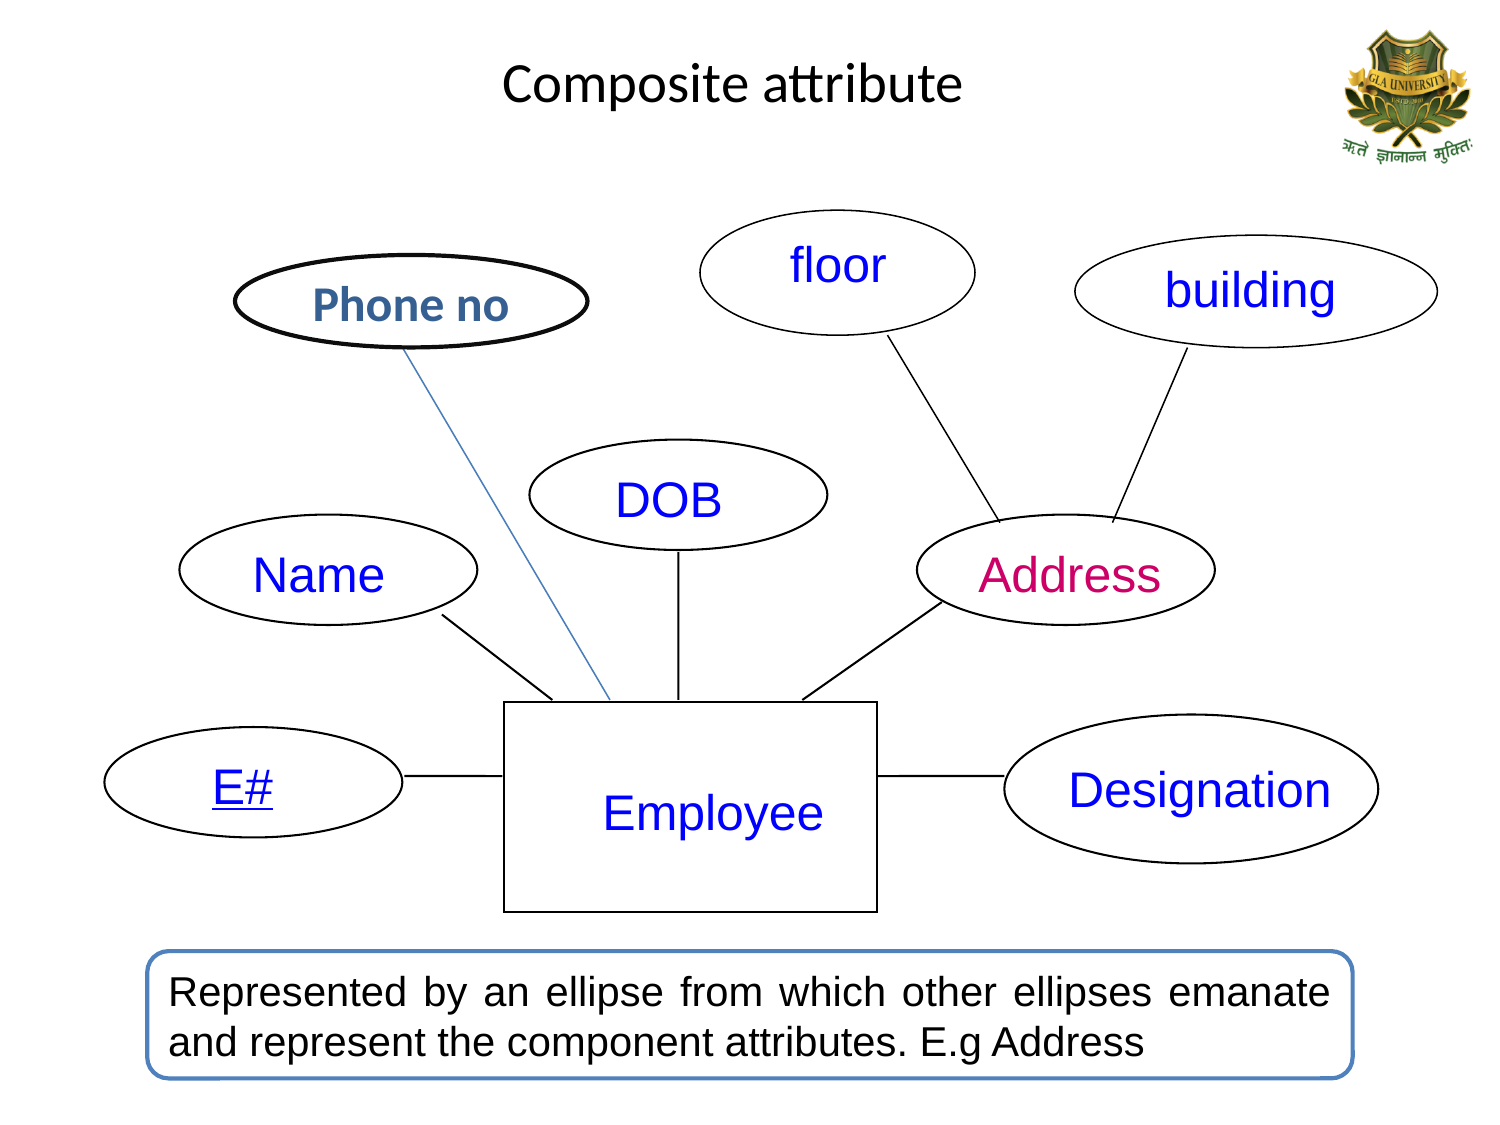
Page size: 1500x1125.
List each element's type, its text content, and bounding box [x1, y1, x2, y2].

text_box [1375, 775, 1379, 803]
text_box Phone no [232, 252, 590, 350]
text_box Represented by an ellipse from which other ellipses emanate and represent the component attributes. E.g Address [145, 949, 1355, 1081]
text_box [504, 702, 878, 913]
text_box building [1149, 249, 1388, 325]
title Composite attribute [37, 37, 1334, 122]
text_box Name [237, 535, 324, 610]
text_box [916, 514, 1215, 625]
picture [1339, 24, 1476, 186]
text_box floor [774, 224, 950, 300]
text_box [1074, 235, 1438, 348]
slide_number 5 [1074, 1042, 1425, 1103]
text_box [1004, 714, 1355, 864]
text_box [688, 439, 828, 550]
text_box Address [963, 535, 1177, 610]
text_box Designation [1053, 749, 1375, 825]
text_box [104, 727, 403, 838]
text_box Employee [587, 772, 840, 848]
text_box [329, 419, 683, 628]
text_box [179, 514, 324, 625]
text_box DOB [688, 460, 738, 535]
text_box E# [197, 747, 288, 823]
text_box [699, 210, 976, 336]
